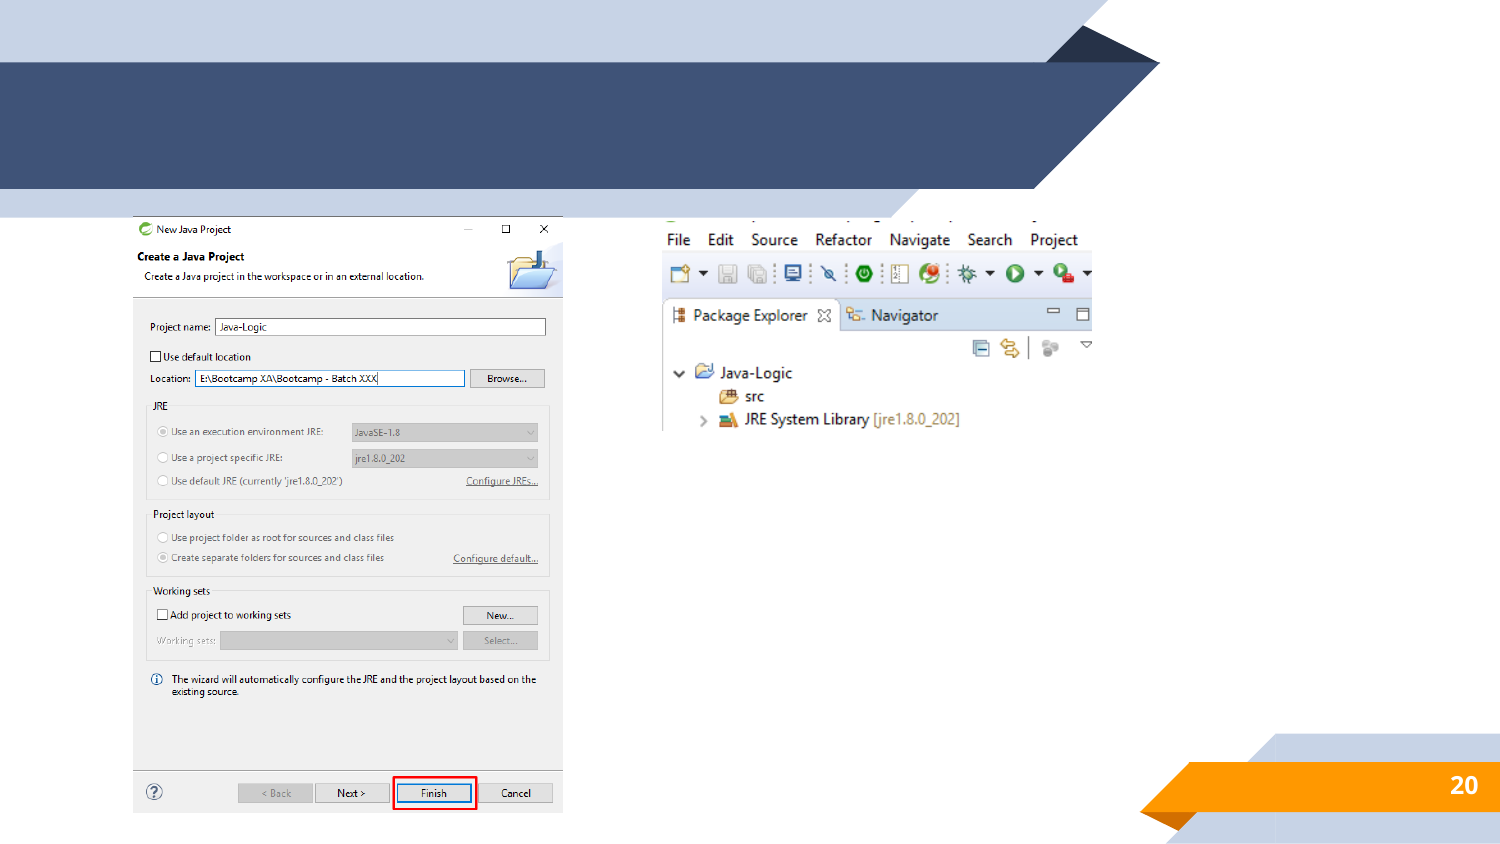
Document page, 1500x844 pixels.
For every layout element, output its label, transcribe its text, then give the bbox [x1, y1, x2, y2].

slide_number 20 [1249, 760, 1494, 813]
picture [662, 221, 1092, 432]
picture [133, 215, 563, 813]
